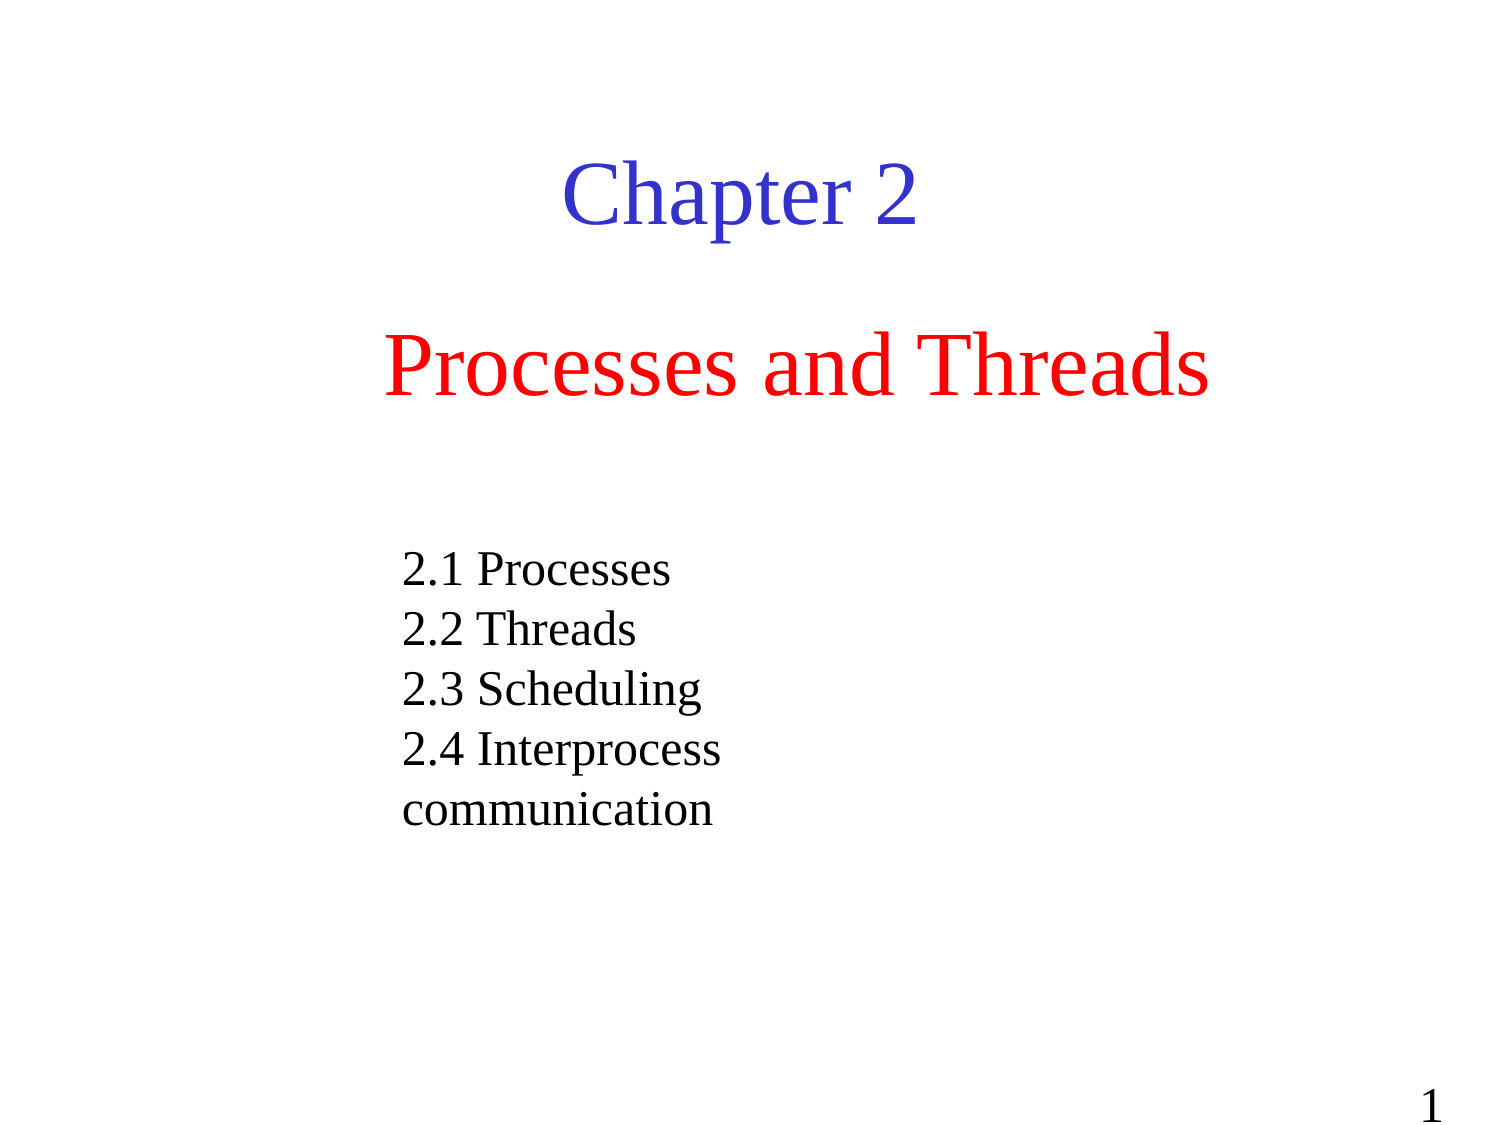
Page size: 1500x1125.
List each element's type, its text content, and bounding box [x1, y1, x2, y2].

text_box 2.1 Processes 2.2 Threads 2.3 Scheduling 2.4 Interprocess communication [386, 527, 1060, 843]
slide_number 1 [1404, 1064, 1486, 1125]
title Processes and Threads [160, 264, 1436, 453]
subtitle Chapter 2 [216, 125, 1267, 271]
